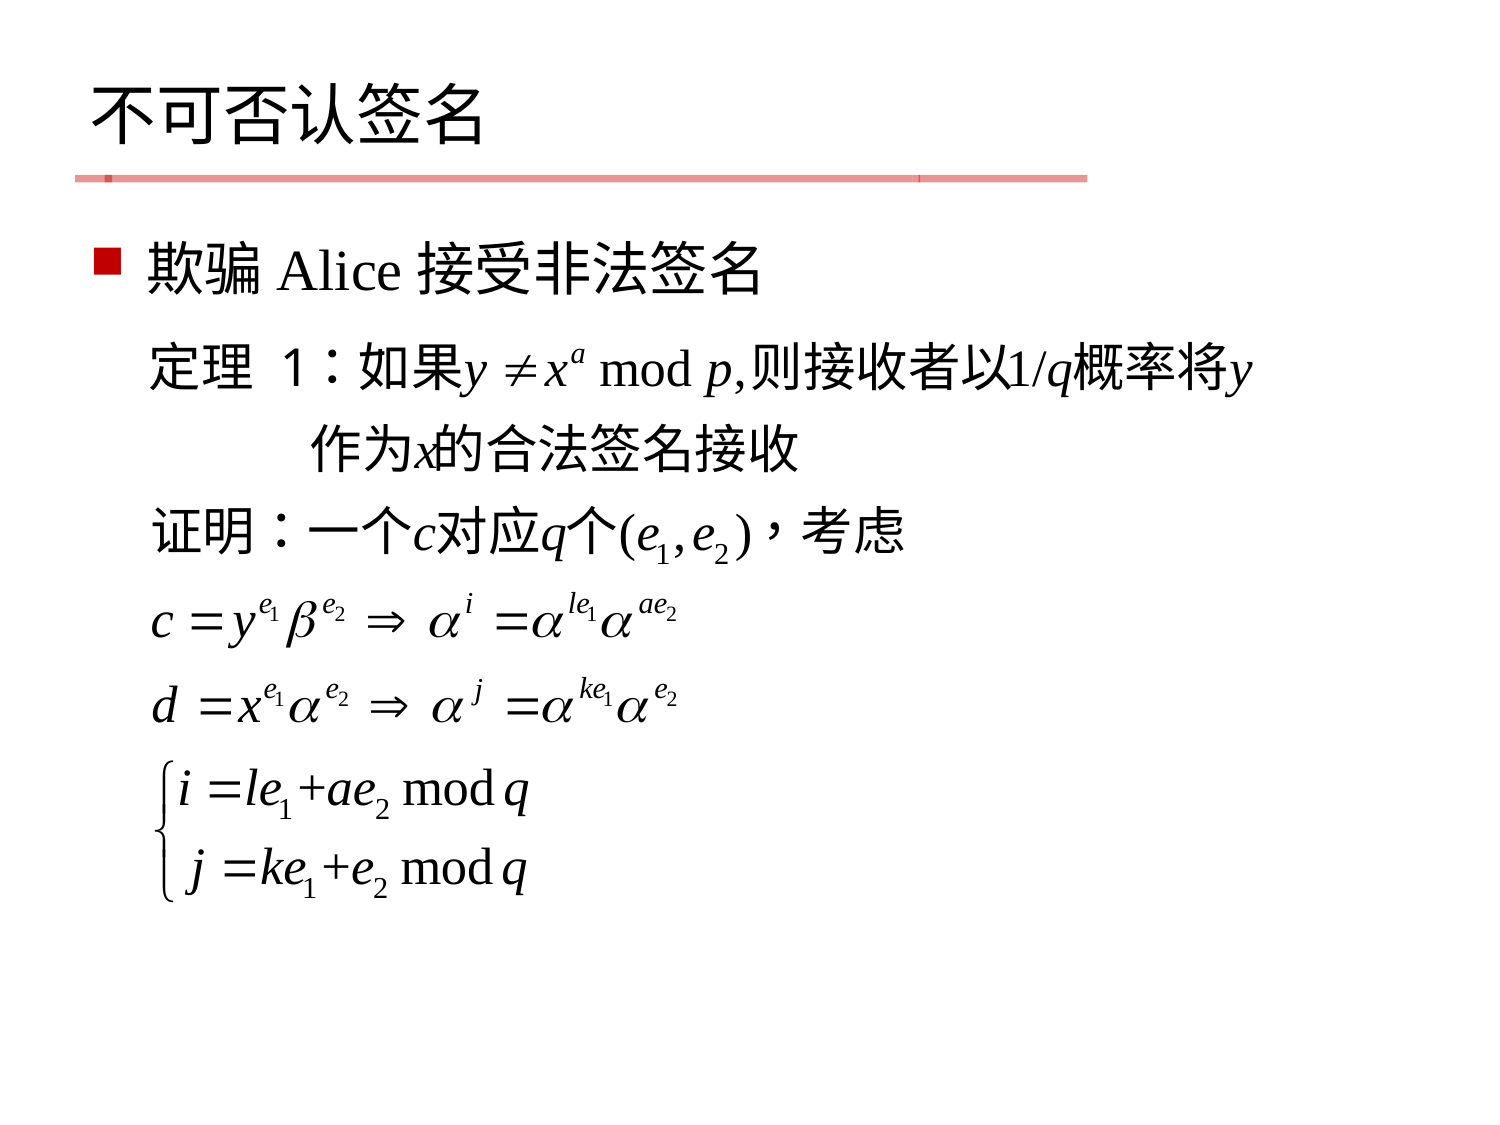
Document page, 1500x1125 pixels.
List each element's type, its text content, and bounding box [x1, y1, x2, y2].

text_box 不可否认签名 [74, 62, 1425, 163]
list 欺骗Alice接受非法签名 [75, 224, 1425, 973]
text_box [143, 327, 1263, 915]
